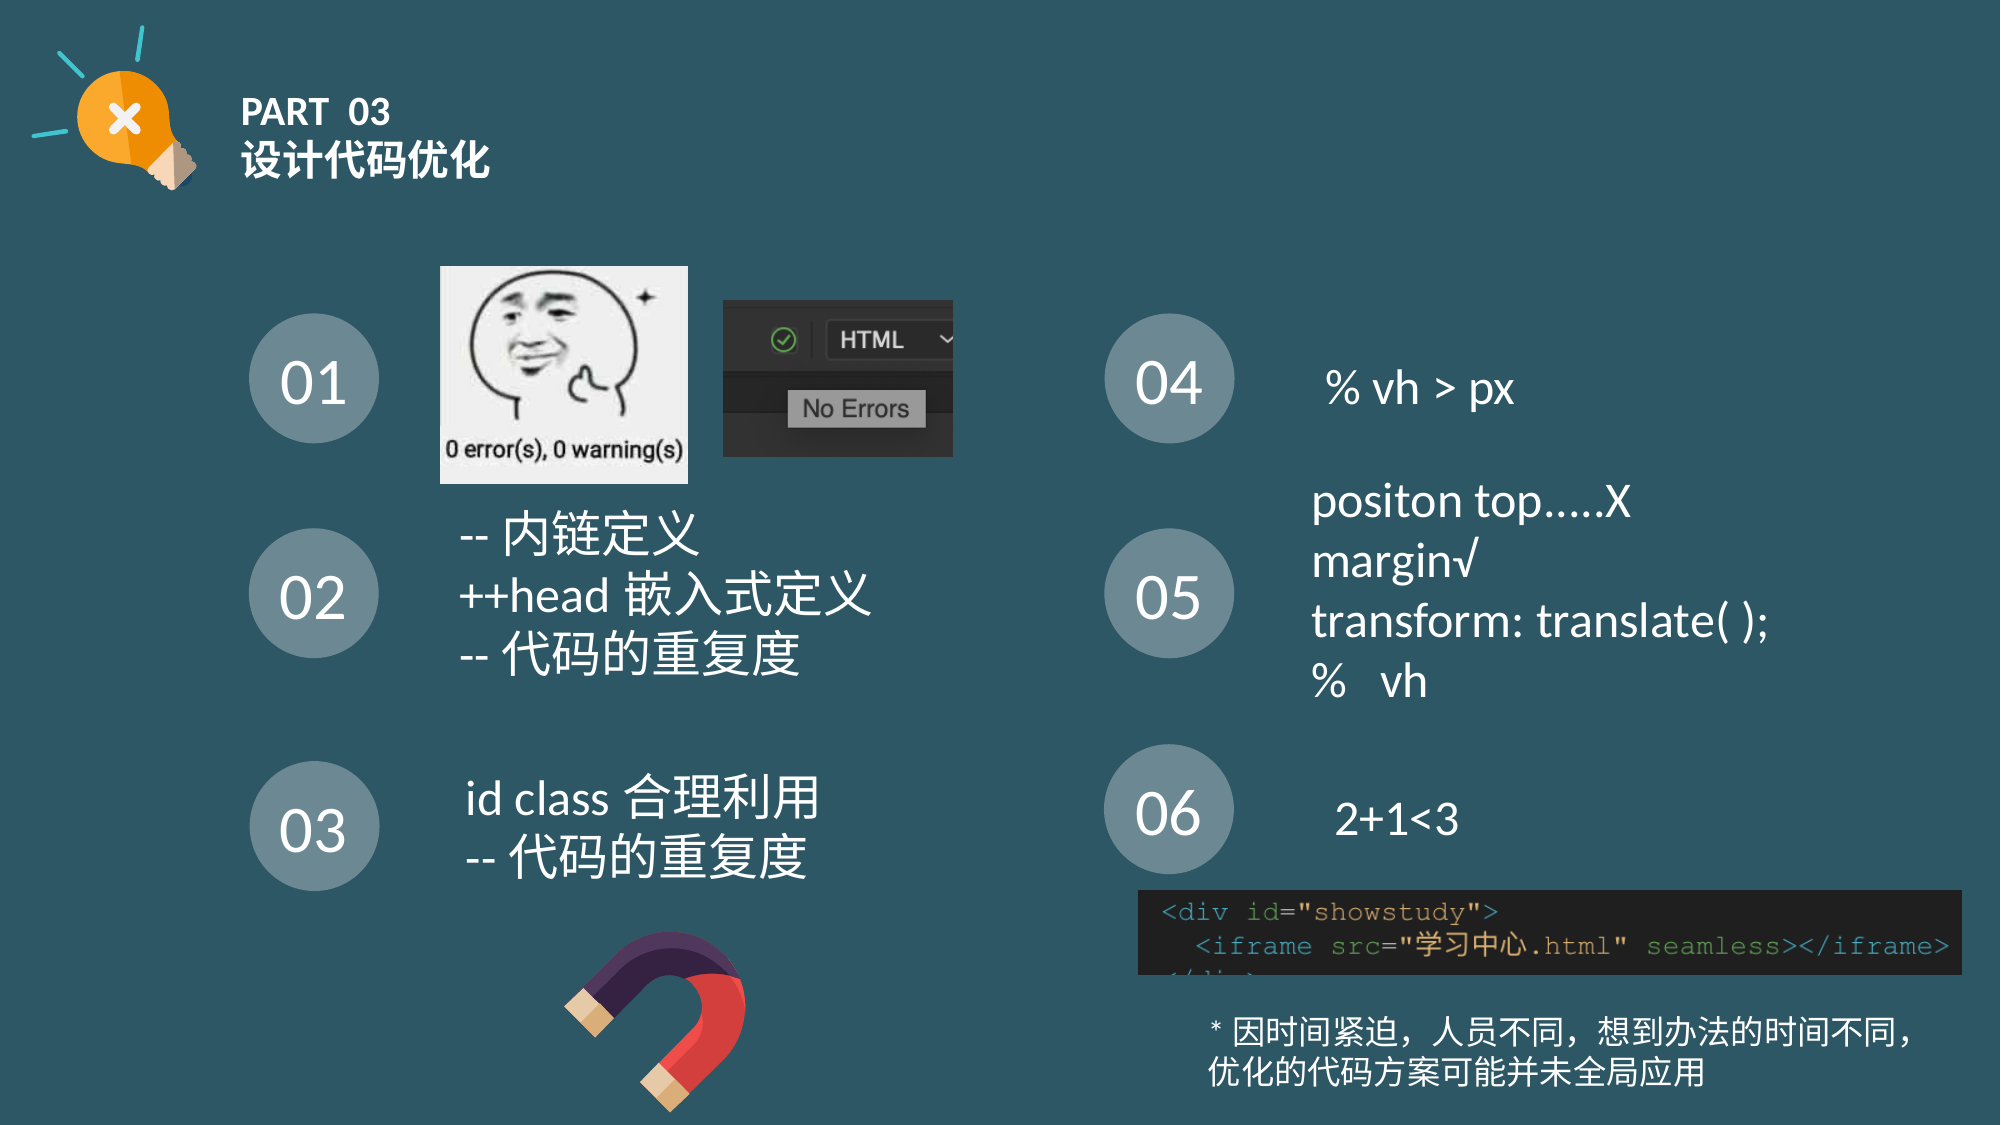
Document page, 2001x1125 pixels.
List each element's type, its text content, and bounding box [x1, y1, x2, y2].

picture [723, 300, 953, 457]
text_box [249, 313, 379, 444]
picture [440, 266, 688, 484]
text_box % vh > px [1310, 347, 1577, 460]
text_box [31, 25, 197, 192]
text_box 2+1<3 [1319, 778, 1476, 890]
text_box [248, 761, 380, 891]
text_box PART 03 设计代码优化 [226, 76, 1044, 192]
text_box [1103, 744, 1234, 874]
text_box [248, 528, 379, 659]
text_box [1104, 313, 1235, 444]
text_box *因时间紧迫，人员不同，想到办法的时间不同， 优化的代码方案可能并未全局应用 [1193, 1003, 2000, 1099]
text_box positon top.....X margin√ transform: translate( ); % vh [1296, 460, 1816, 775]
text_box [564, 924, 753, 1113]
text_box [1104, 528, 1235, 659]
text_box --内链定义 ++head嵌入式定义 --代码的重复度 [444, 494, 888, 690]
text_box id class合理利用 --代码的重复度 [451, 757, 838, 893]
picture [1138, 890, 1962, 975]
